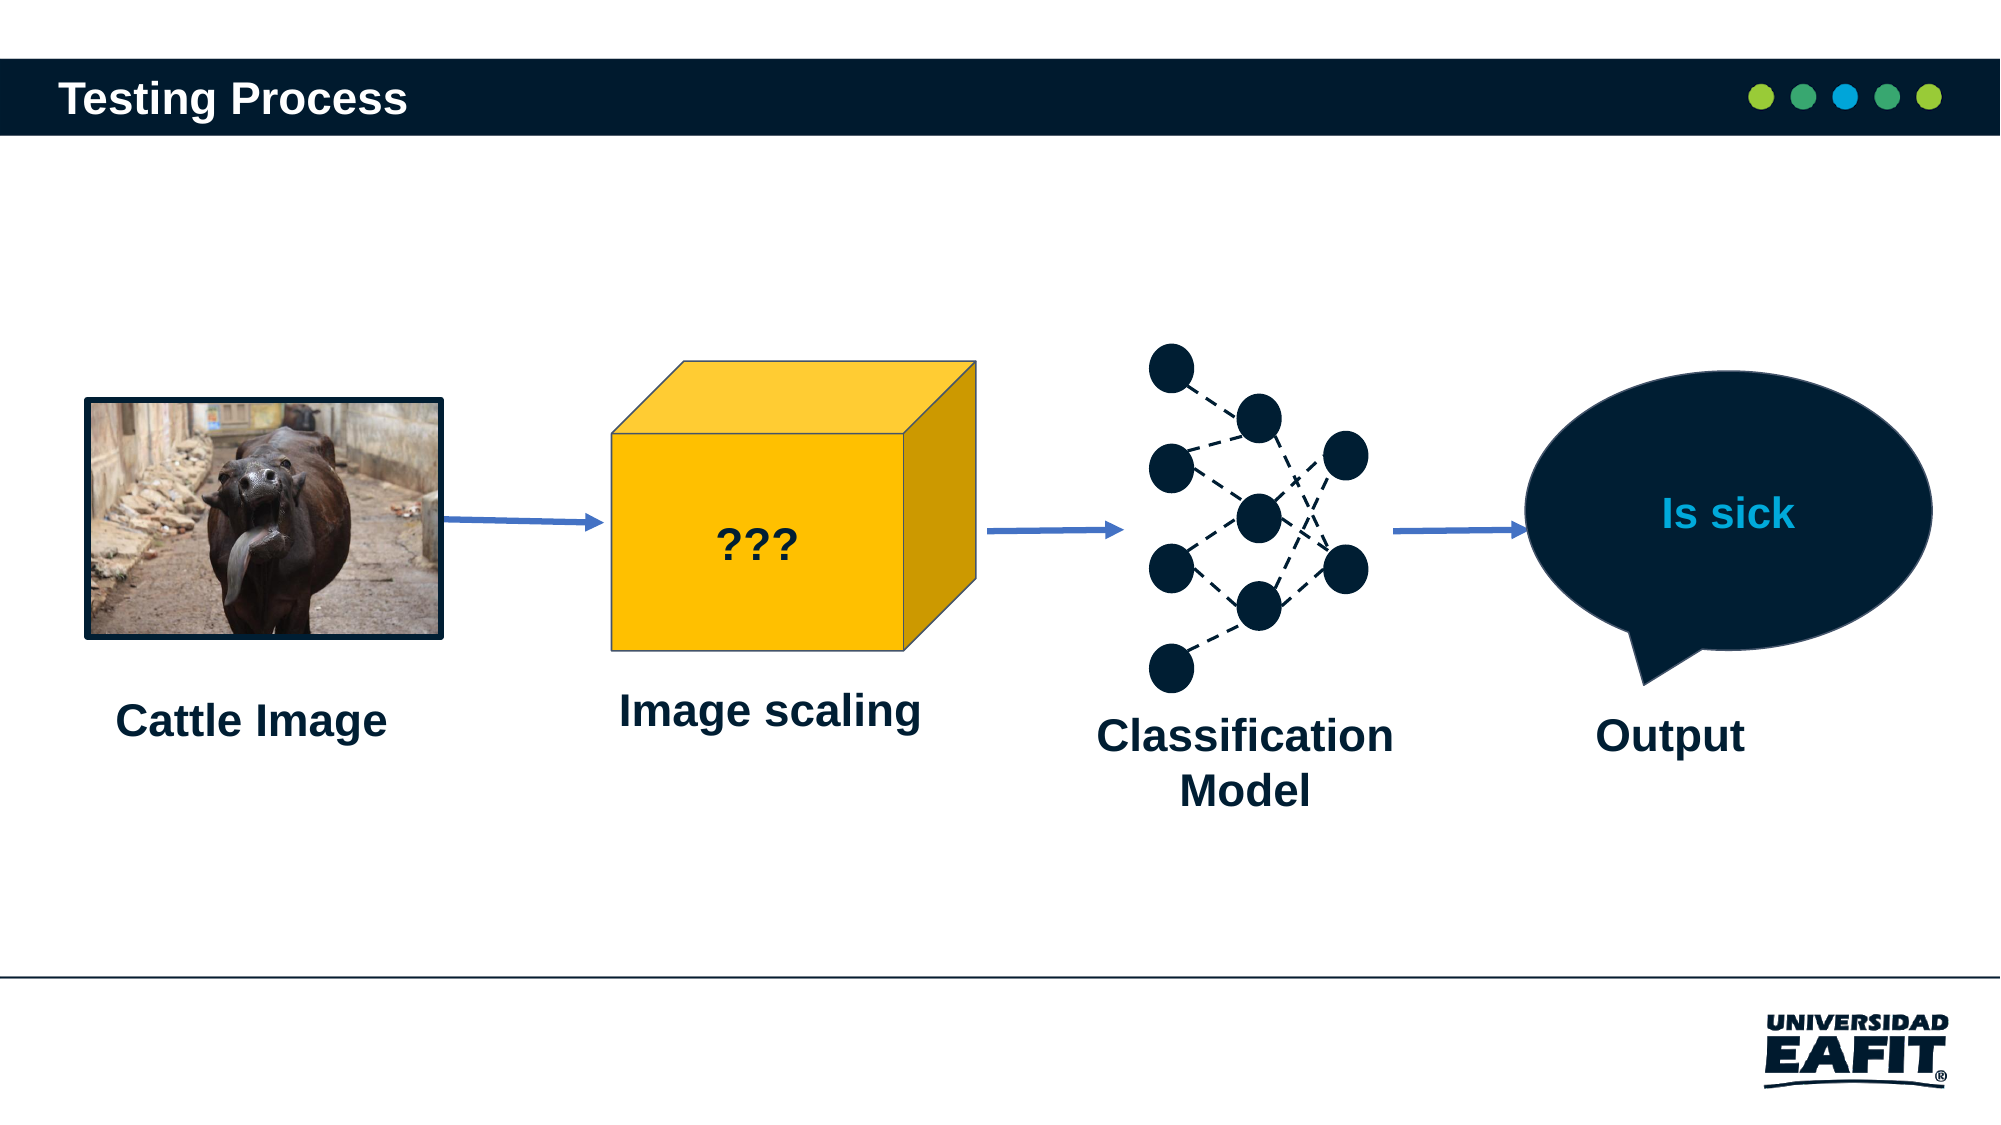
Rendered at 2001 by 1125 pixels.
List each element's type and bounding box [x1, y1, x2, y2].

picture [0, 0, 2000, 1125]
text_box [441, 518, 605, 523]
text_box [1148, 343, 1369, 694]
